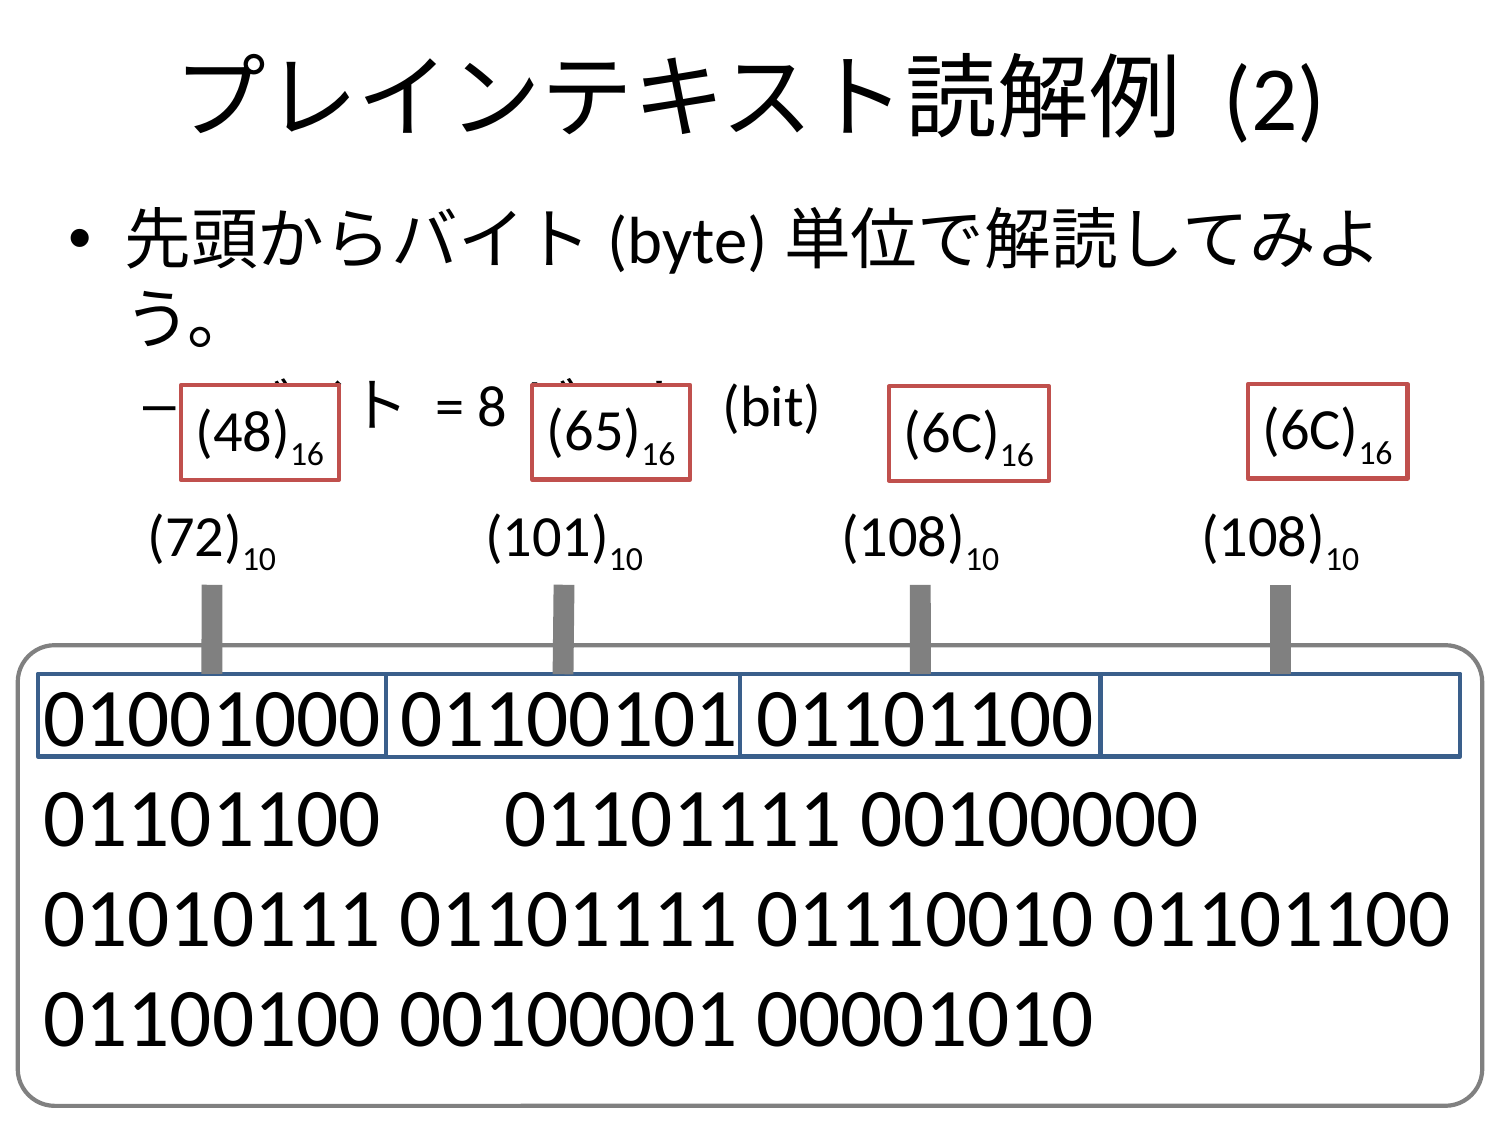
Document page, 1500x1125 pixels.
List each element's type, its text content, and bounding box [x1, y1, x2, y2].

text_box [384, 672, 738, 759]
text_box (48)16 [179, 383, 341, 482]
text_box (108)10 [826, 490, 1015, 585]
text_box [1098, 672, 1462, 759]
text_box (72)10 [132, 490, 292, 585]
text_box [36, 672, 384, 759]
text_box (101)10 [470, 490, 658, 585]
text_box (6C)16 [1246, 382, 1410, 481]
text_box (108)10 [1186, 490, 1375, 585]
list 先頭からバイト(byte)単位で解読してみよう。 1バイト = 8ビット (bit) [53, 189, 1447, 643]
text_box (65)16 [530, 383, 692, 482]
text_box [738, 672, 1098, 759]
text_box 01001000 01100101 01101100 01101100 01101111 00100000 01010111 01101111 01110010 01101100 01100100 00100001 00001010 [15, 643, 1485, 1108]
title プレインテキスト読解例 (2) [53, 0, 1447, 188]
text_box (6C)16 [887, 384, 1051, 483]
